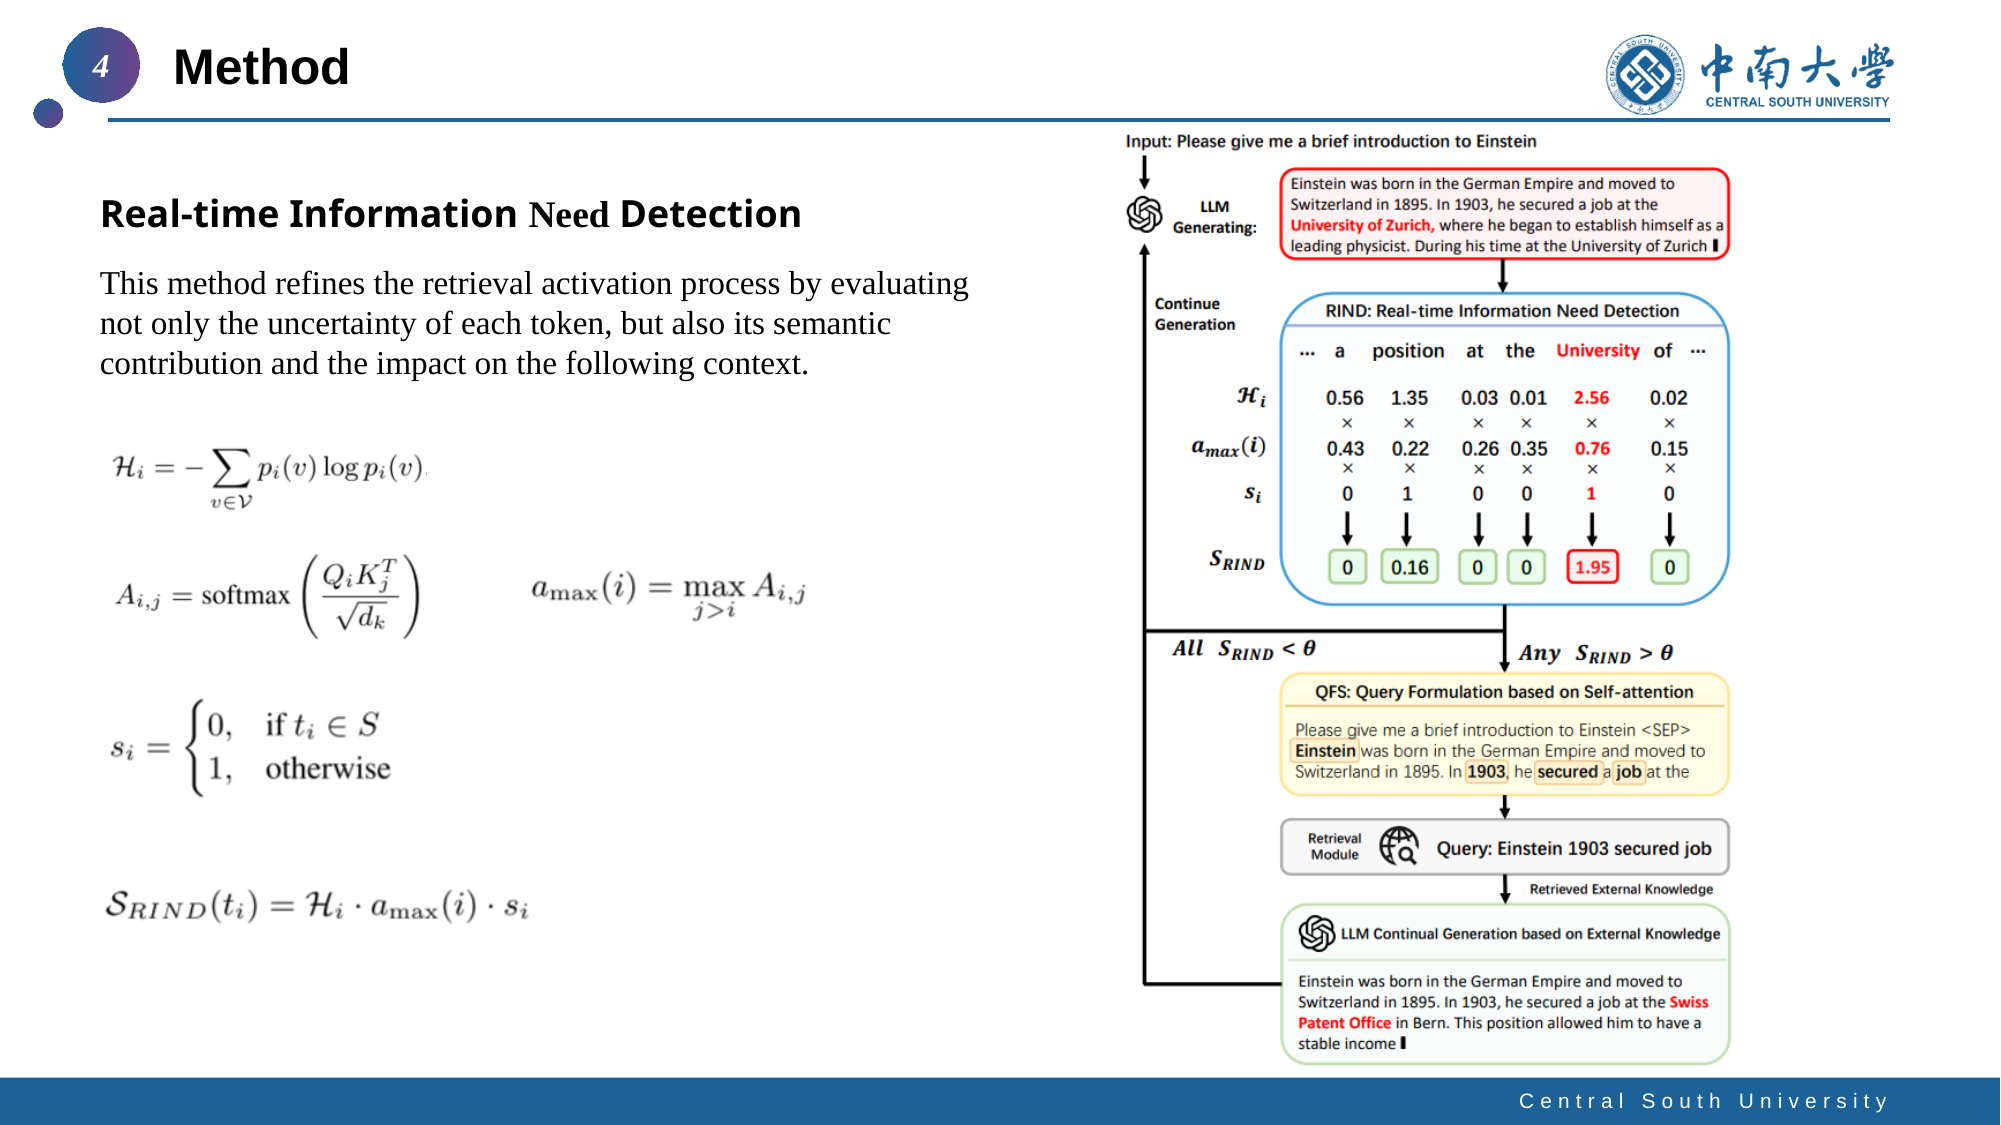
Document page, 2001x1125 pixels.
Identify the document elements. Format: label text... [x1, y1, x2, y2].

picture [1113, 129, 1750, 1071]
text_box [0, 1077, 2000, 1125]
text_box Central South University [1504, 1080, 1902, 1120]
picture [62, 690, 401, 815]
picture [72, 419, 427, 525]
text_box This method refines the retrieval activation process by evaluating not only the uncertainty of each token, but also its semantic contribution and the impact on the following context. [85, 253, 1014, 389]
text_box Method [173, 15, 427, 103]
picture [85, 549, 427, 648]
text_box Real-time Information Need Detection [85, 137, 928, 253]
picture [501, 540, 840, 637]
picture [1595, 28, 1907, 121]
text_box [33, 26, 140, 128]
picture [62, 857, 547, 954]
